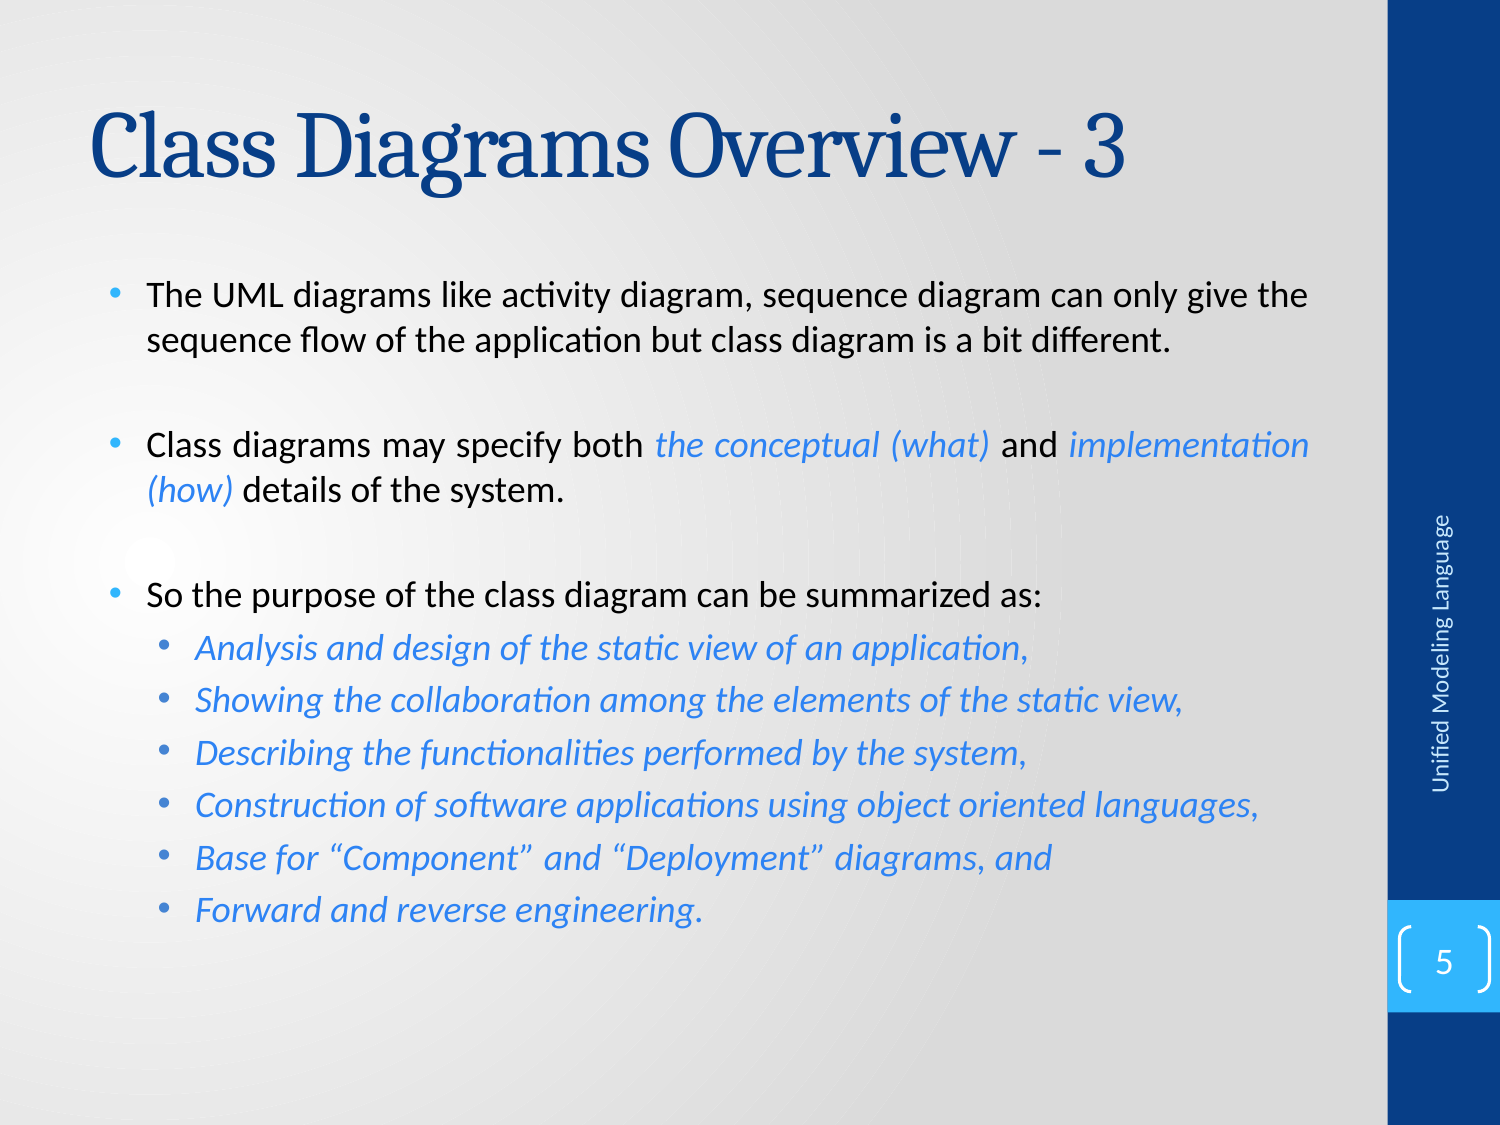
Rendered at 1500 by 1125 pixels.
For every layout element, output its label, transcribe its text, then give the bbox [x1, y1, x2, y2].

slide_number 5 [1397, 925, 1492, 994]
footer Unified Modeling Language [1408, 500, 1469, 889]
title Class Diagrams Overview - 3 [75, 45, 1325, 233]
list The UML diagrams like activity diagram, sequence diagram can only give the sequence flow of the application but class diagram is a bit different. Class diagrams may specify both the conceptual (what) and implementation (how) details of the system. So the purpose of the class diagram can be summarized as: Analysis and design of the static view of an application, Showing the collaboration among the elements of the static view, Describing the functionalities performed by the system, Construction of software applications using object oriented languages, Base for “Component” and “Deployment” diagrams, and Forward and reverse engineering. [75, 262, 1325, 1050]
